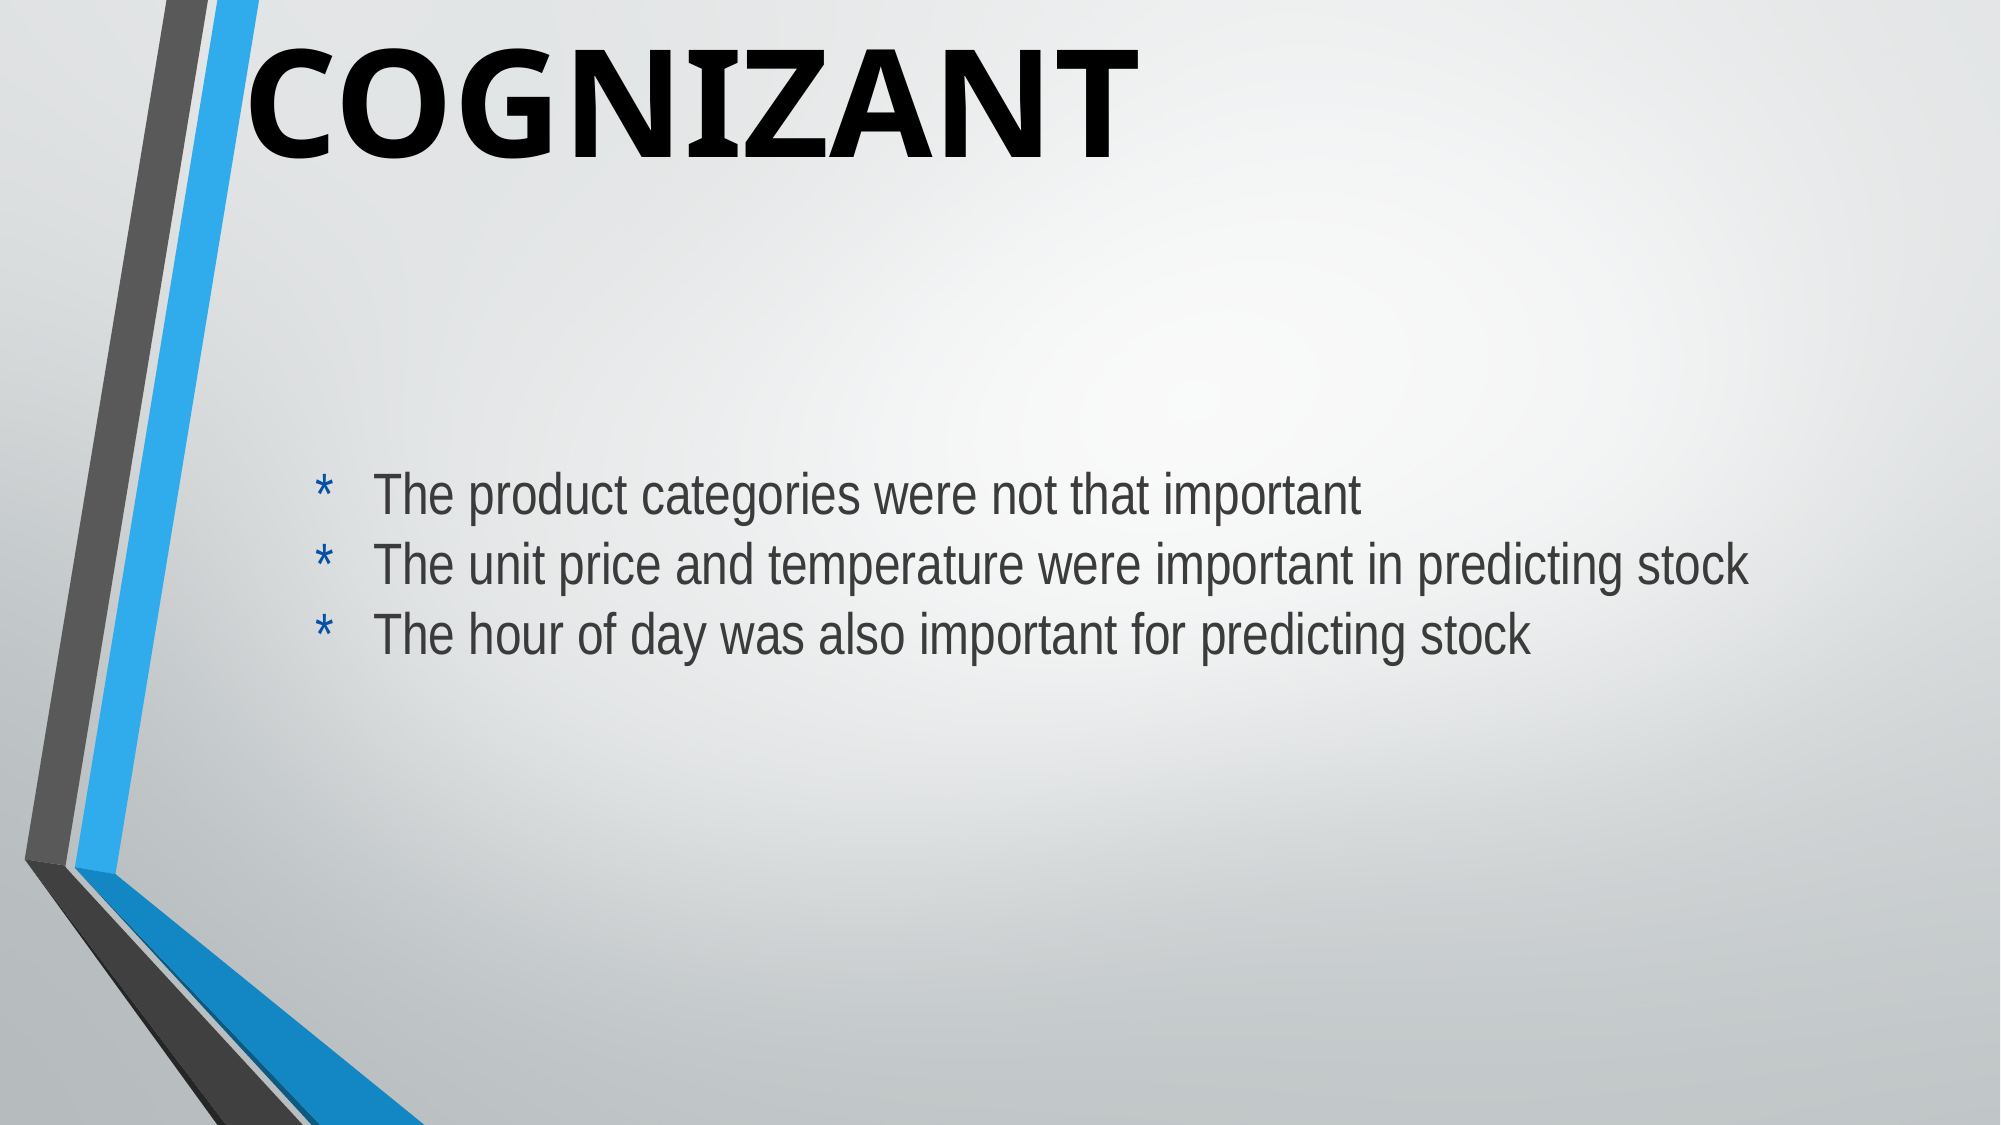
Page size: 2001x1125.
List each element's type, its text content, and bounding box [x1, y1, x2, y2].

text_box * The product categories were not that important * The unit price and temperature were important in predicting stock * The hour of day was also important for predicting stock [300, 448, 1765, 674]
text_box COGNIZANT [227, 0, 1158, 195]
